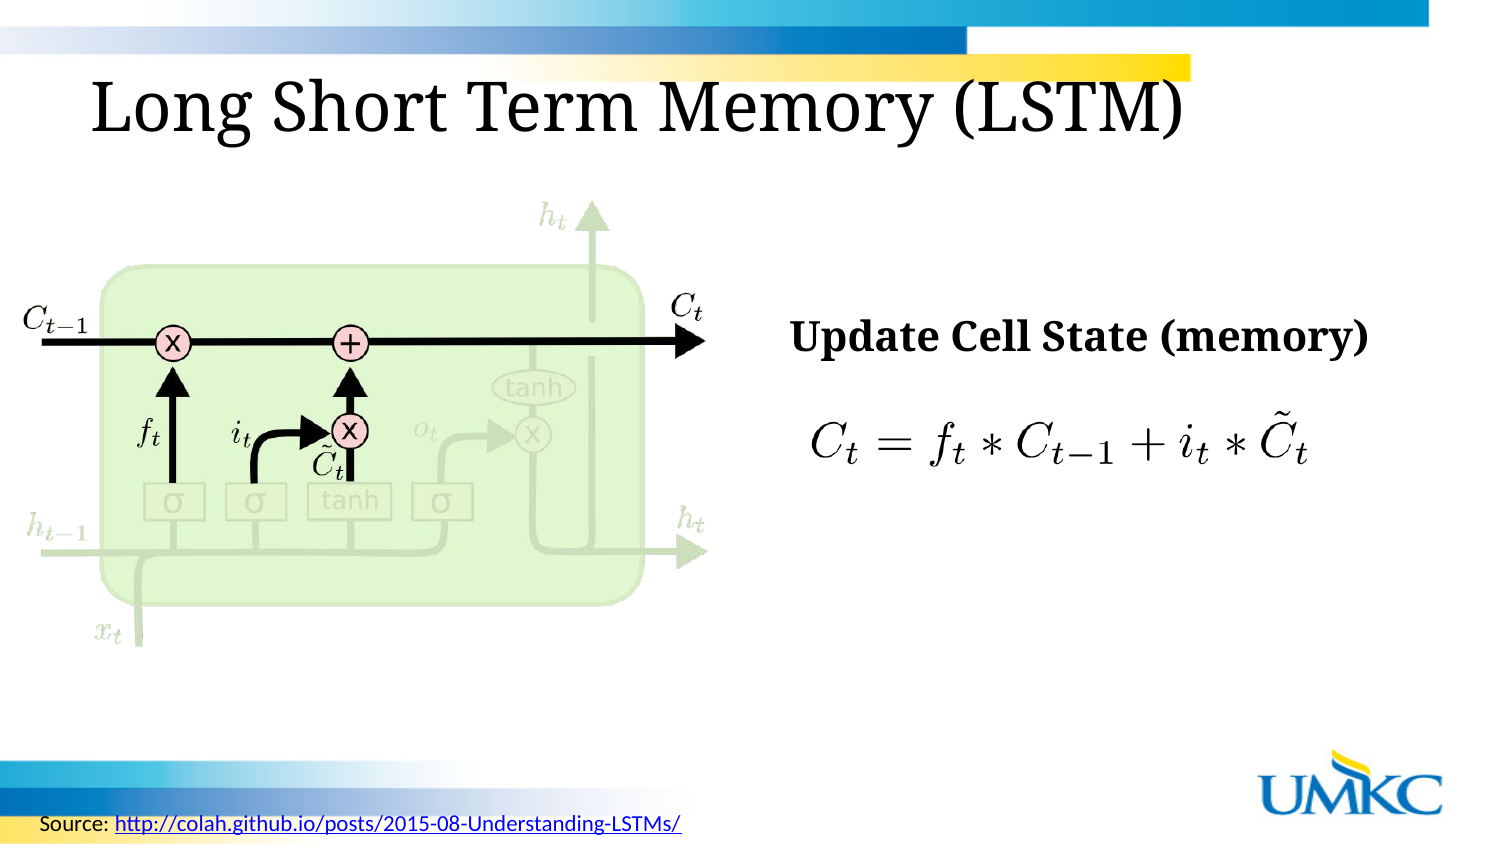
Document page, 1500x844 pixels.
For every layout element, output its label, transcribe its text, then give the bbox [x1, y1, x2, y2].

picture [0, 0, 1500, 844]
text_box Long Short Term Memory (LSTM) [74, 33, 1425, 175]
text_box [5, 188, 1500, 652]
text_box Update Cell State (memory) [787, 307, 1485, 360]
text_box Source: http://colah.github.io/posts/2015-08-Understanding-LSTMs/ [24, 800, 1268, 844]
